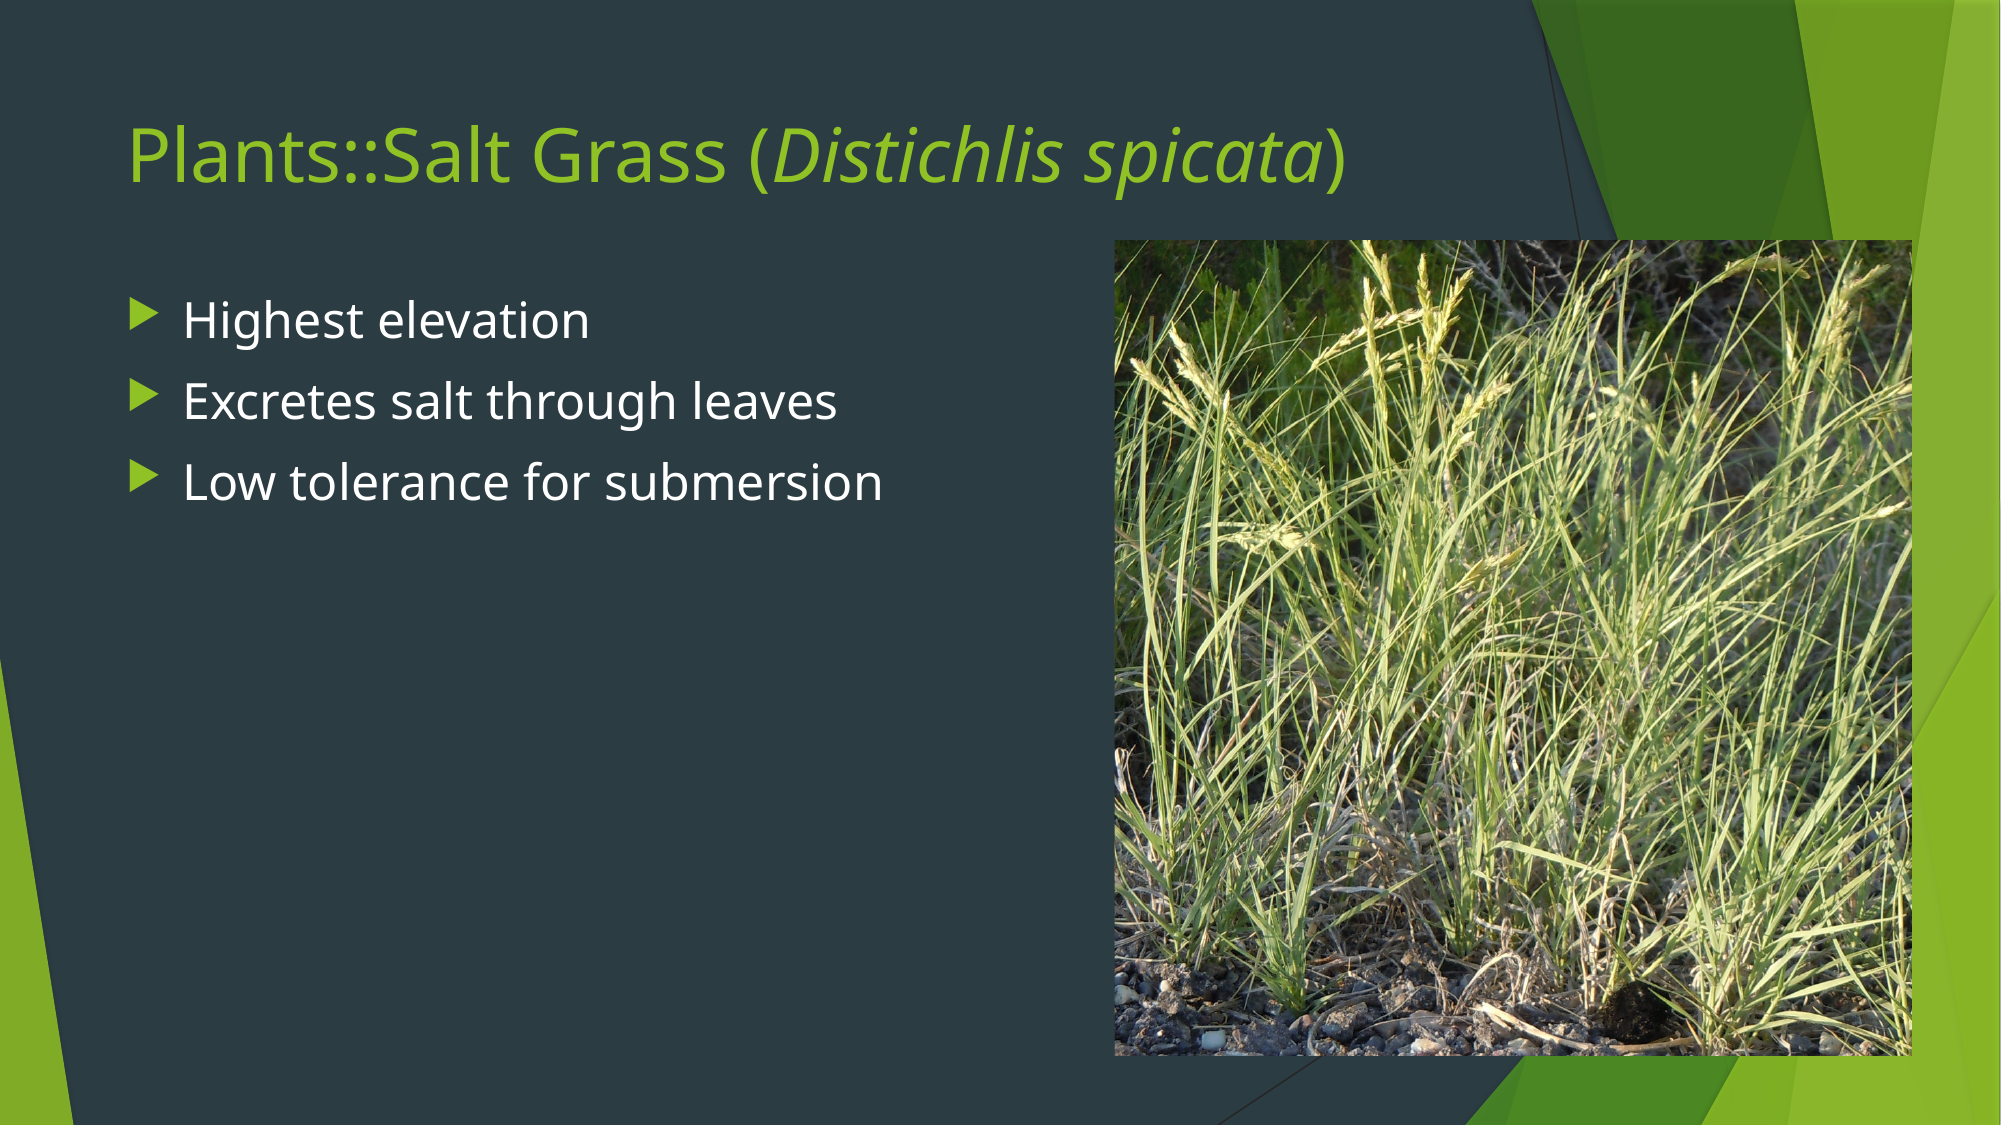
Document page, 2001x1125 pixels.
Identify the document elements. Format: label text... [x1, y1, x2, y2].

list Highest elevation Excretes salt through leaves Low tolerance for submersion [111, 281, 1109, 919]
picture [1114, 240, 1913, 1057]
title Plants::Salt Grass (Distichlis spicata) [111, 99, 1522, 281]
